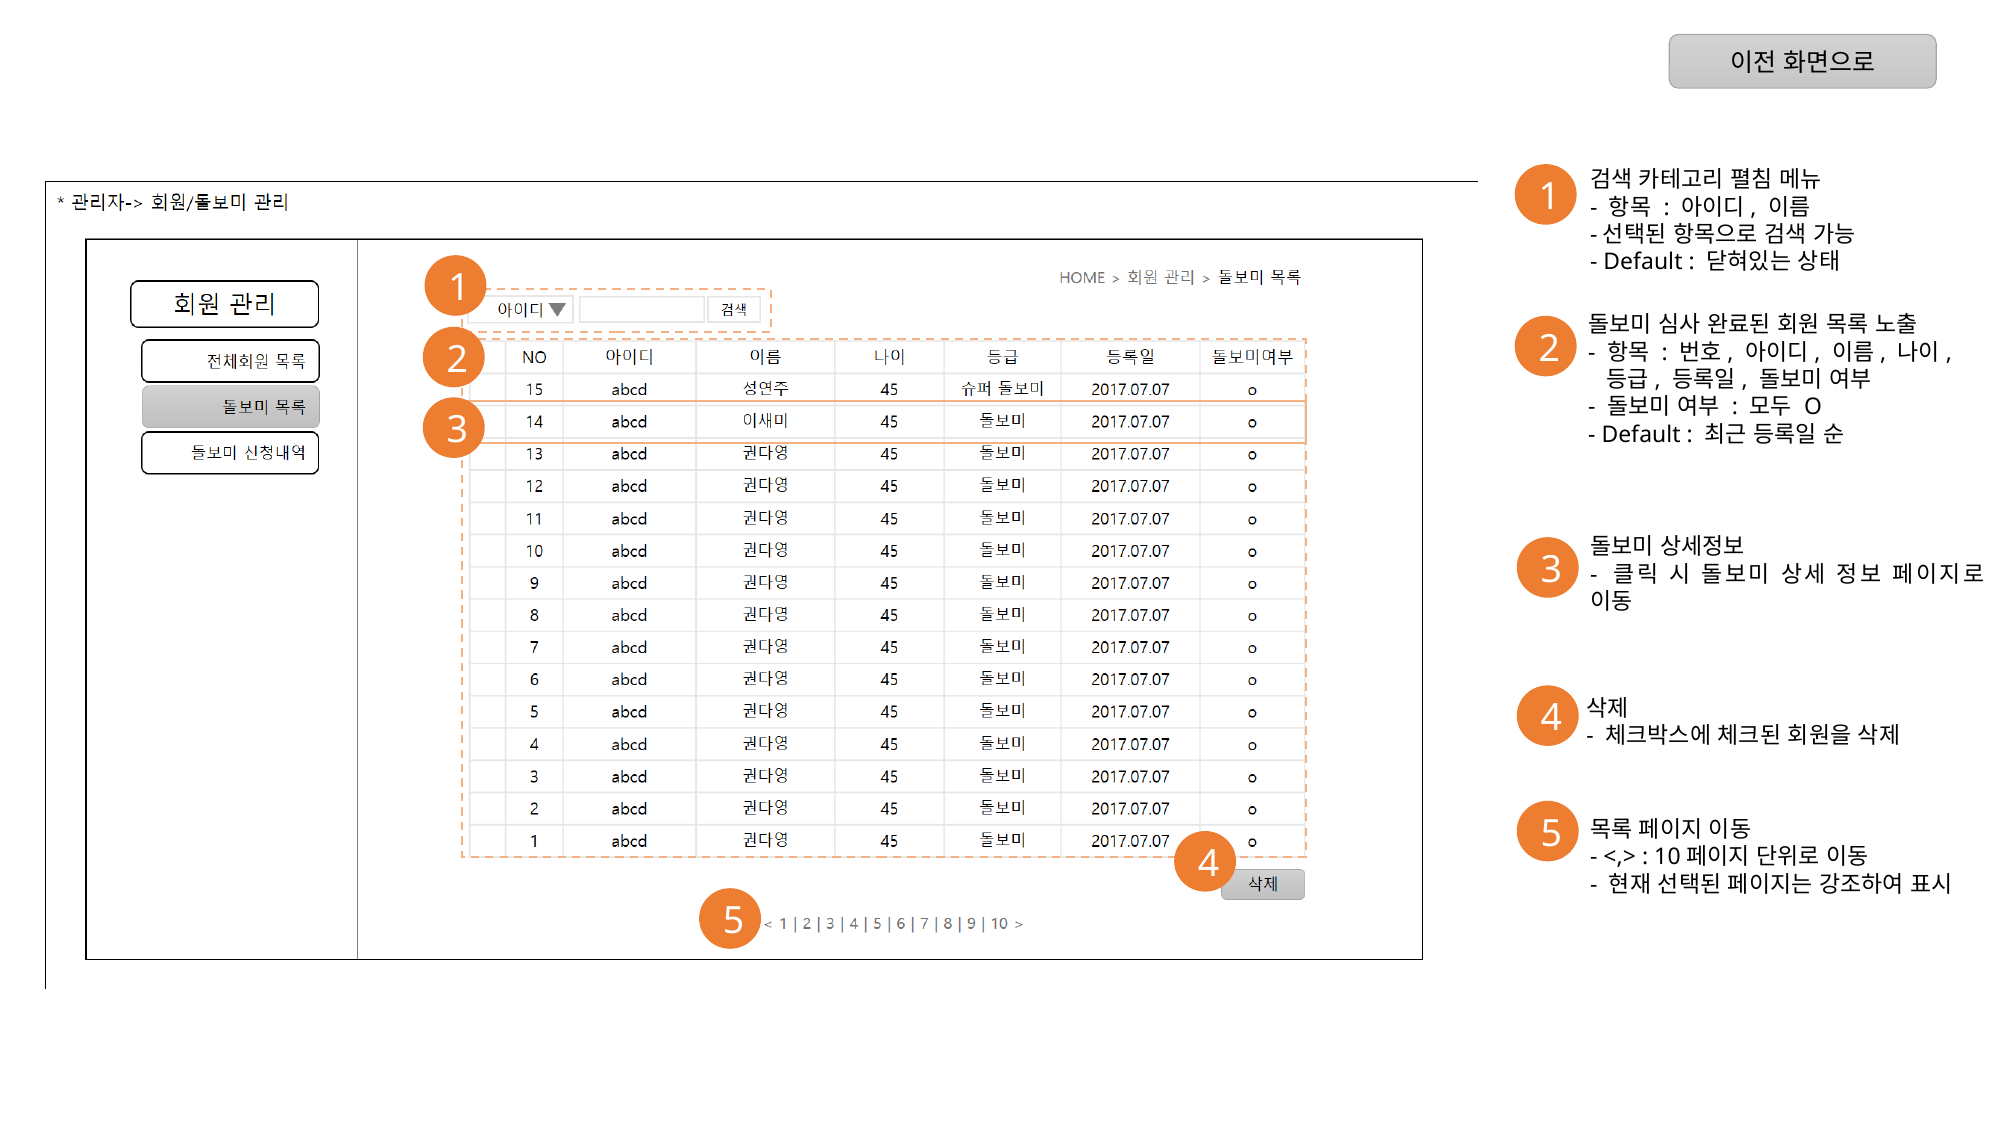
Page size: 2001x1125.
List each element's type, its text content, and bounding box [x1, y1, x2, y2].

text_box 1 [1513, 163, 1578, 226]
text_box 5 [1515, 799, 1580, 863]
text_box 목록 페이지 이동 - <,> : 10페이지 단위로 이동 - 현재 선택된 페이지는 강조하여 표시 [1575, 807, 2000, 905]
text_box 검색 카테고리 펼침 메뉴 - 항목 : 아이디, 이름 -선택된 항목으로 검색 가능 - Default : 닫혀있는 상태 [1575, 157, 2000, 282]
text_box 2 [1513, 314, 1578, 378]
text_box 삭제 - 체크박스에 체크된 회원을 삭제 [1571, 685, 2000, 783]
text_box 돌보미 상세정보 - 클릭 시 돌보미 상세 정보 페이지로 이동 [1575, 524, 2000, 622]
text_box 4 [1515, 684, 1580, 747]
text_box 이전 화면으로 [1668, 33, 1937, 89]
text_box 3 [1515, 536, 1580, 599]
text_box 돌보미 심사 완료된 회원 목록 노출 - 항목 : 번호, 아이디, 이름, 나이, 등급, 등록일, 돌보미 여부 - 돌보미 여부 : 모두 O - Default : 최근 등록일 순 [1573, 302, 2000, 455]
picture [46, 181, 1478, 989]
